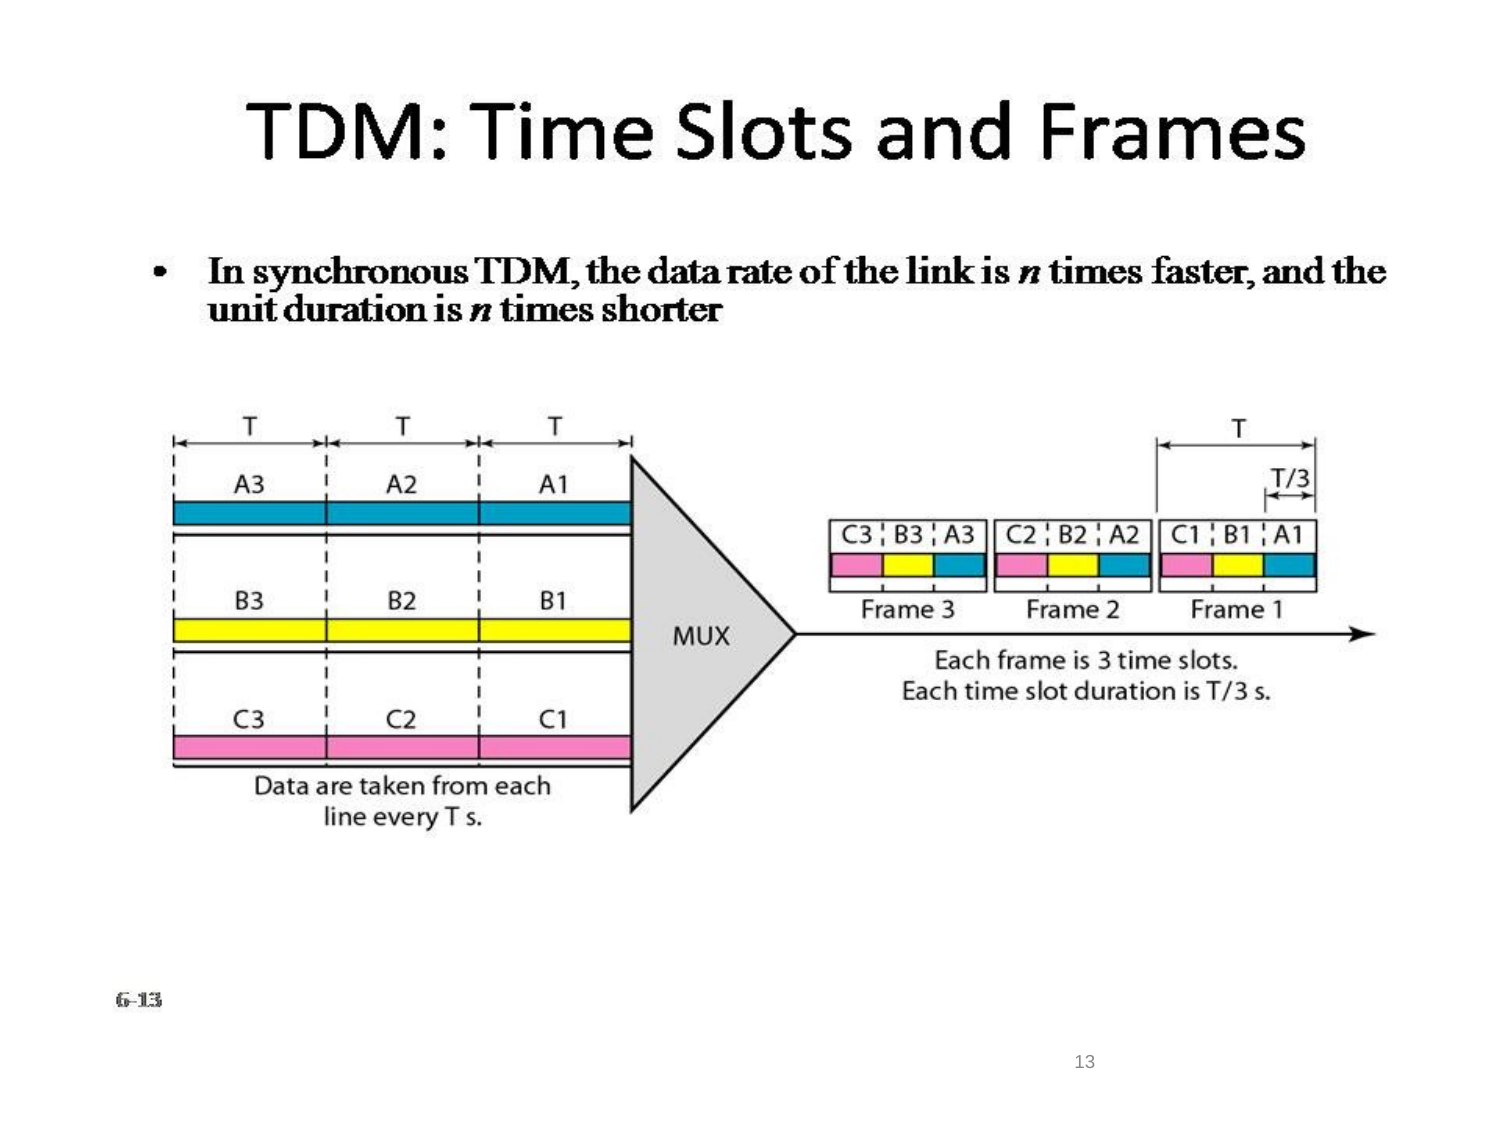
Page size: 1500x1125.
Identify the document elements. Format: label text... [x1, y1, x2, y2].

title [75, 50, 1425, 188]
text_box [112, 94, 1388, 1013]
slide_number ‹#› [1059, 1042, 1397, 1103]
